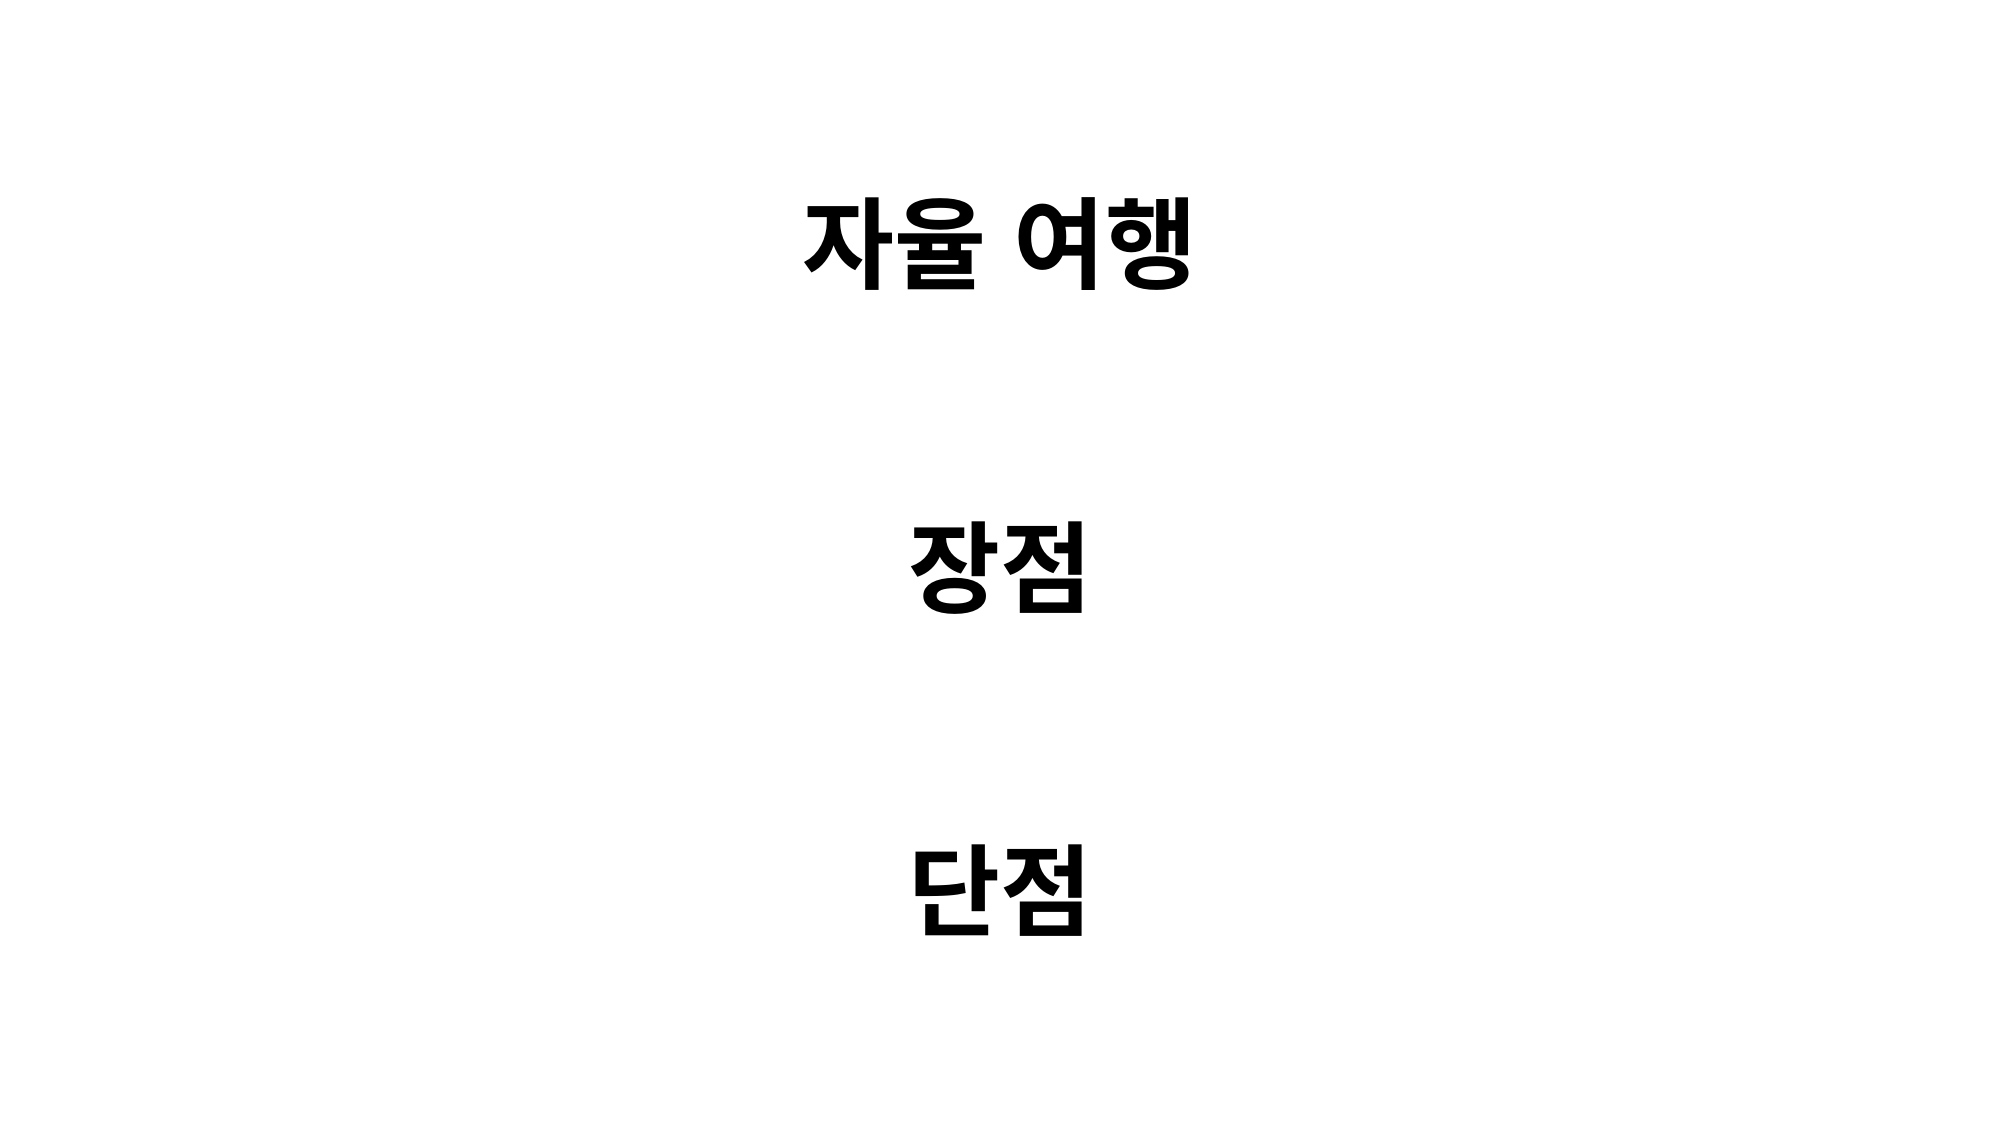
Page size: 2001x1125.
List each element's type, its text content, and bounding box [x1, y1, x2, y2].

title 자율 여행 장점 단점 [137, 118, 1863, 1027]
